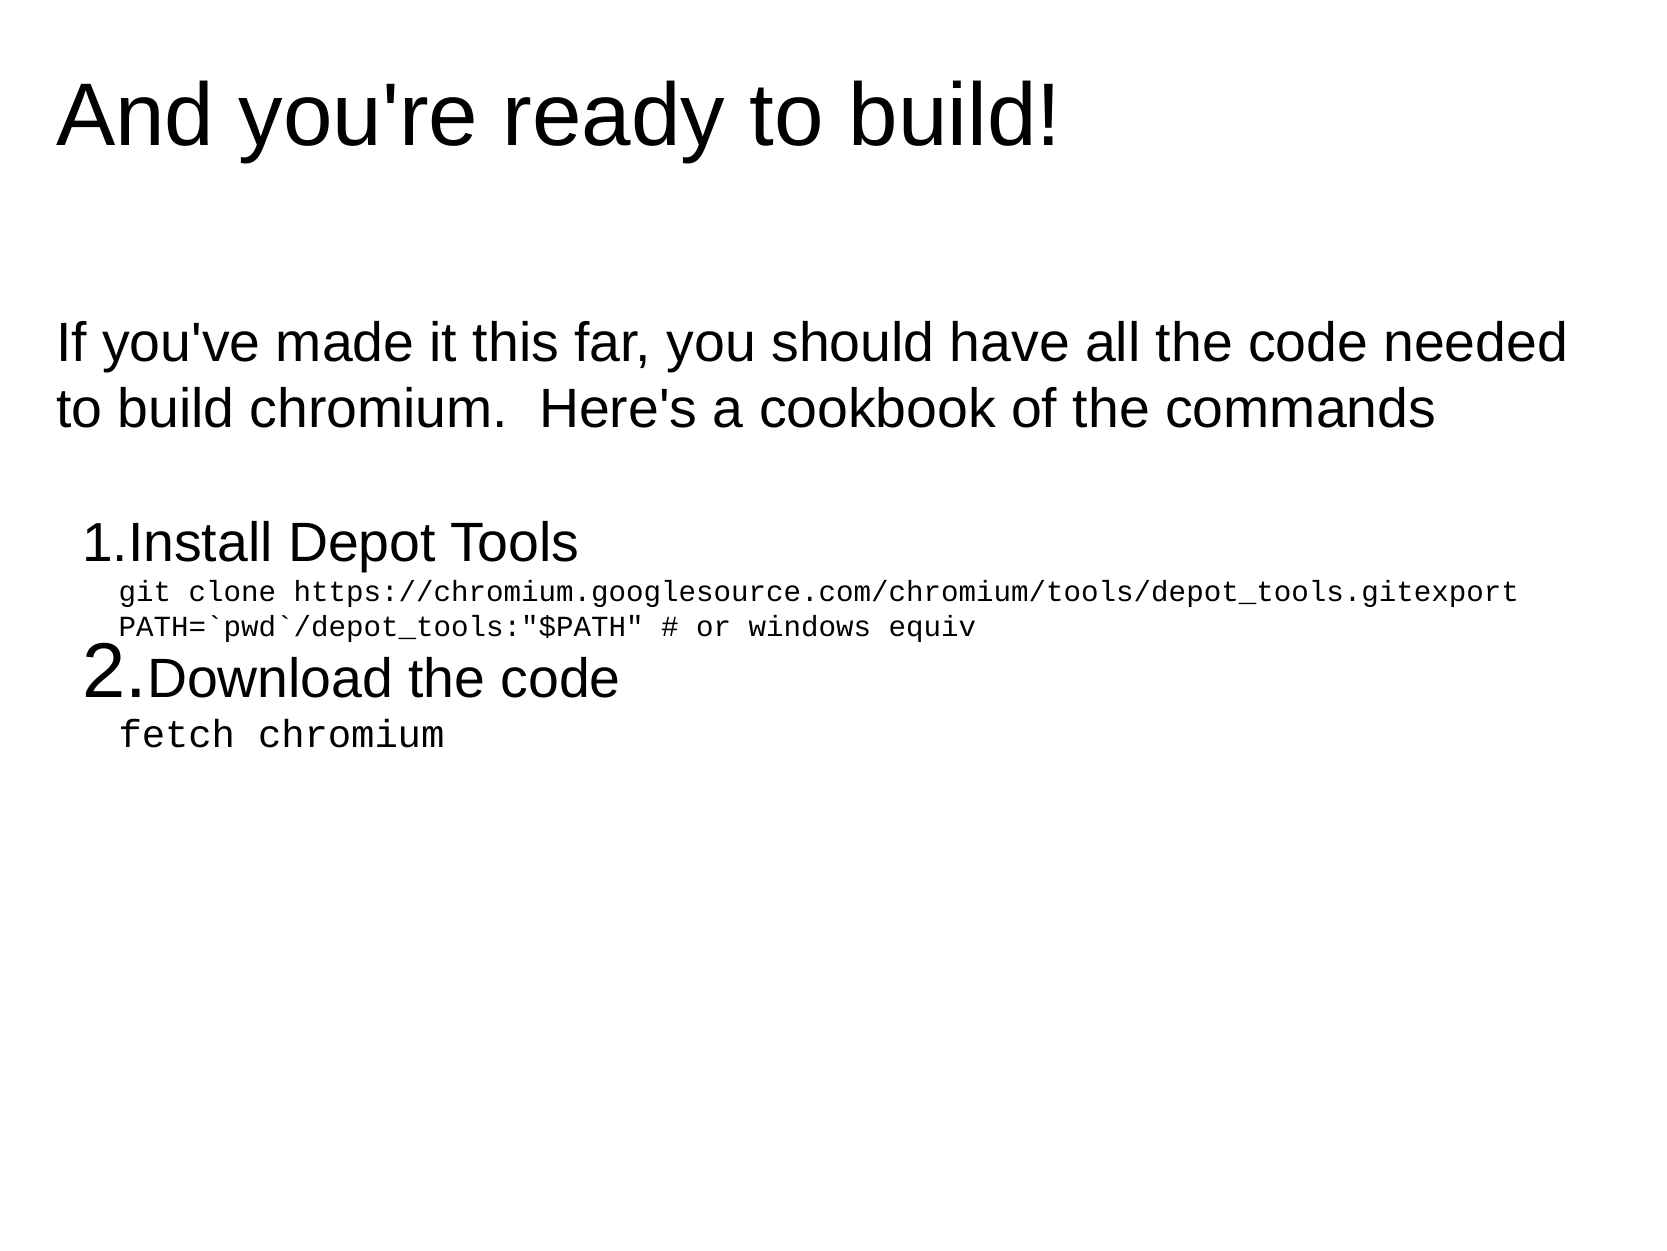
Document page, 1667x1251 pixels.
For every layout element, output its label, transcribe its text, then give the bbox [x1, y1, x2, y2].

title And you're ready to build! [50, 50, 1630, 213]
list If you've made it this far, you should have all the code needed to build chromium. Here's a cookbook of the commands Install Depot Tools git clone https://chromium.googlesource.com/chromium/tools/depot_tools.gitexport PATH=`pwd`/depot_tools:"$PATH" # or windows equiv Download the code fetch chromium [49, 299, 1628, 1211]
